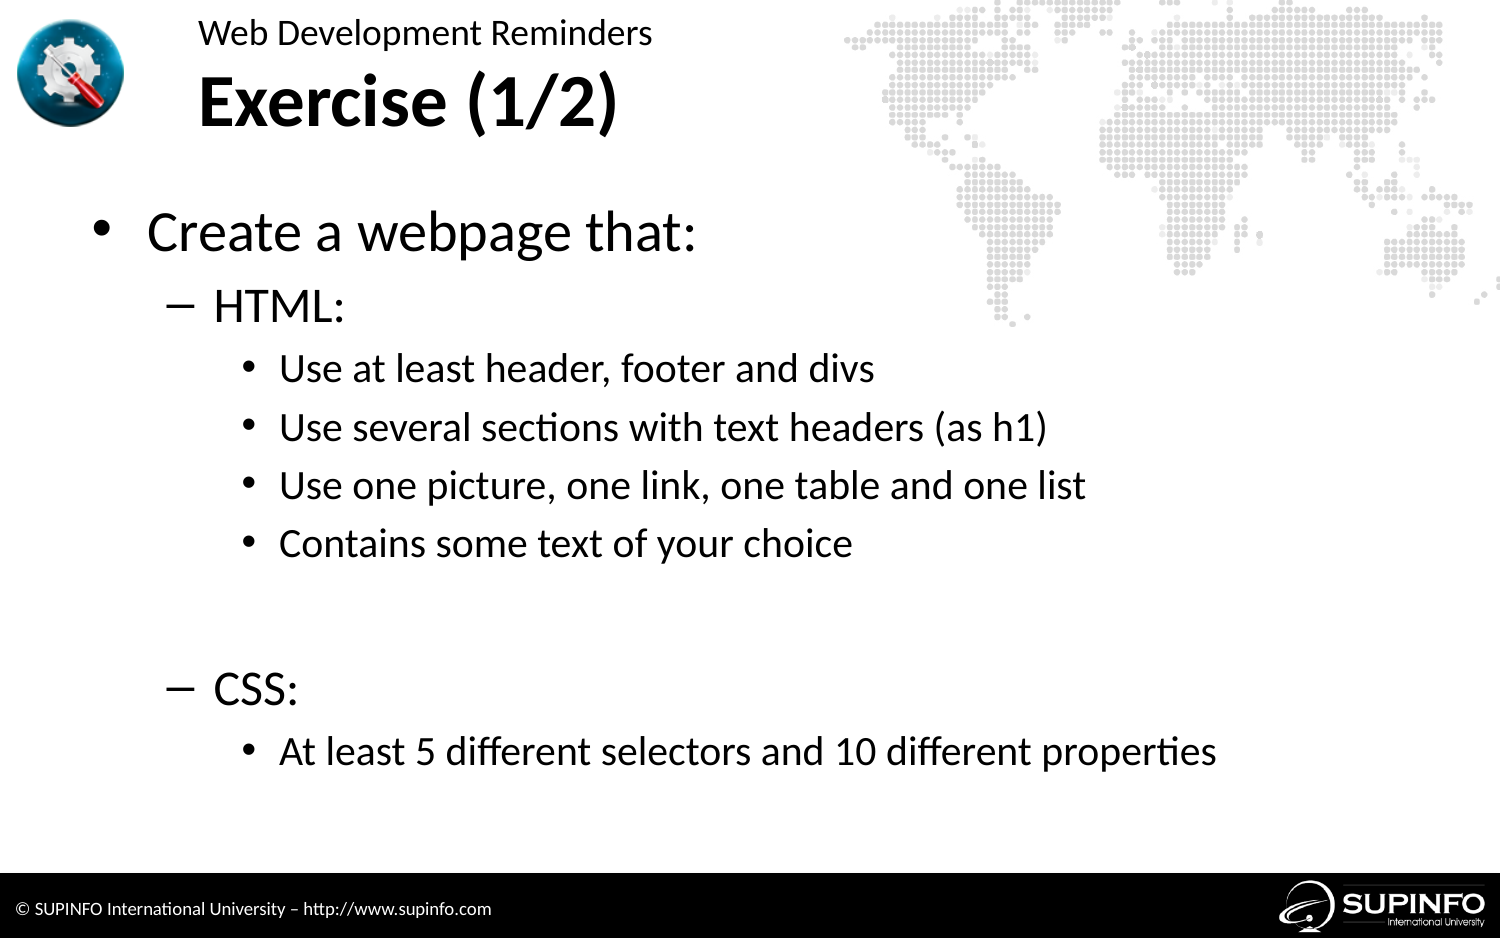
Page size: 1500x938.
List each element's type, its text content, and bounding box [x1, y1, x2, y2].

picture [37, 37, 104, 108]
title Exercise (1/2) [183, 56, 1459, 138]
picture [1269, 870, 1494, 938]
picture [844, 0, 1500, 327]
list Create a webpage that: HTML: Use at least header, footer and divs Use several sections with text headers (as h1) Use one picture, one link, one table and one list Contains some text of your choice CSS: At least 5 different selectors and 10 different properties [76, 185, 1436, 880]
text_box [419, 28, 450, 90]
picture [17, 19, 125, 127]
list Web Development Reminders [183, 0, 1459, 56]
